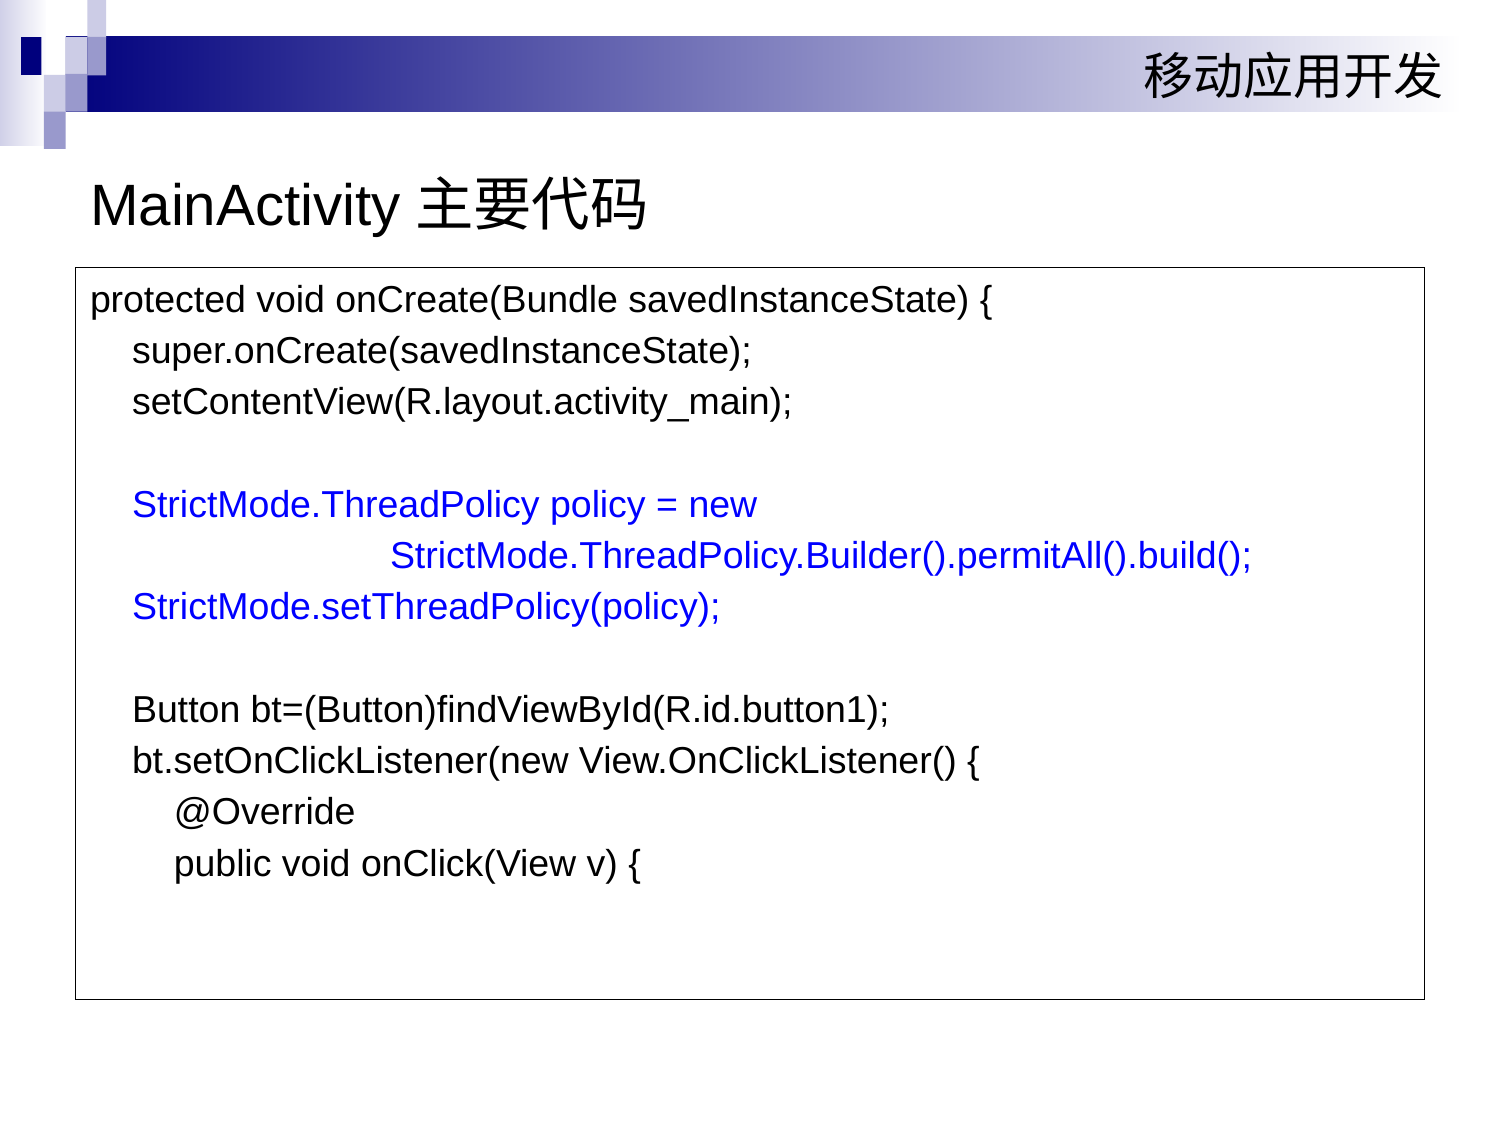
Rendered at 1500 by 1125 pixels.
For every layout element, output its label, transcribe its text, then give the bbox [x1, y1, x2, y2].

list protected void onCreate(Bundle savedInstanceState) { super.onCreate(savedInstanceState); setContentView(R.layout.activity_main); StrictMode.ThreadPolicy policy = new StrictMode.ThreadPolicy.Builder().permitAll().build(); StrictMode.setThreadPolicy(policy); Button bt=(Button)findViewById(R.id.button1); bt.setOnClickListener(new View.OnClickListener() { @Override public void onClick(View v) { [75, 267, 1425, 1000]
title MainActivity主要代码 [75, 149, 1425, 256]
